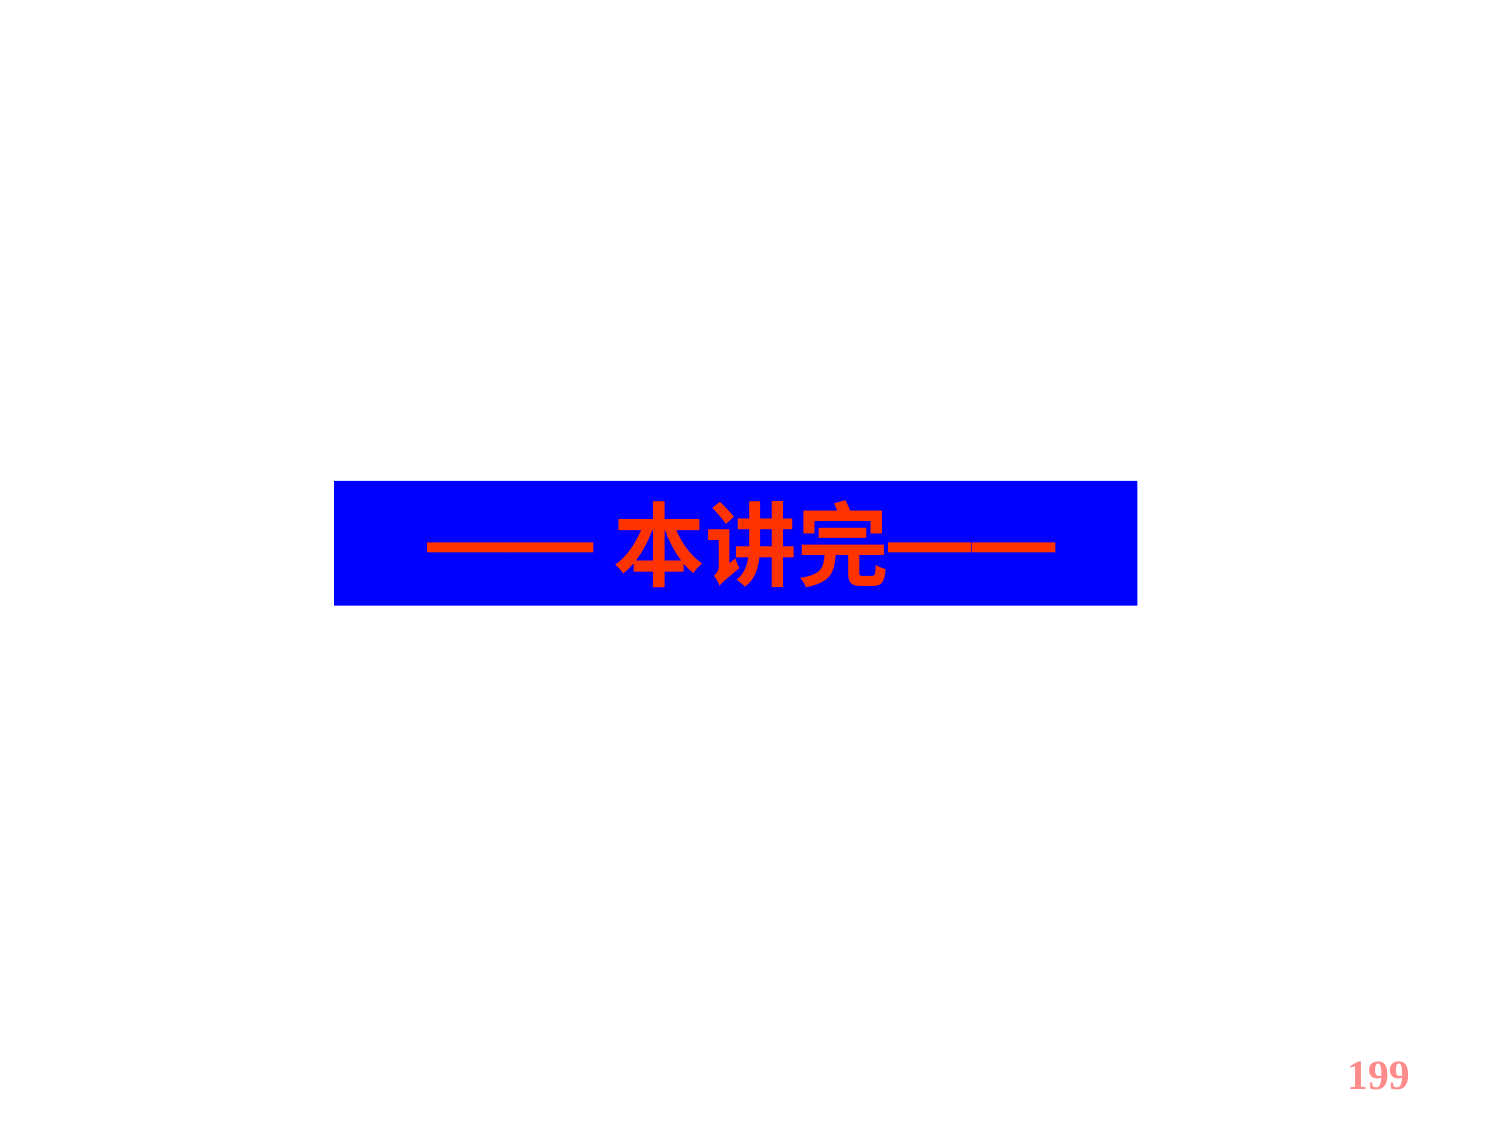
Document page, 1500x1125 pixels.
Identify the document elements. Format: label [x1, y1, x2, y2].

text_box [334, 480, 1138, 606]
slide_number [1074, 1042, 1425, 1103]
